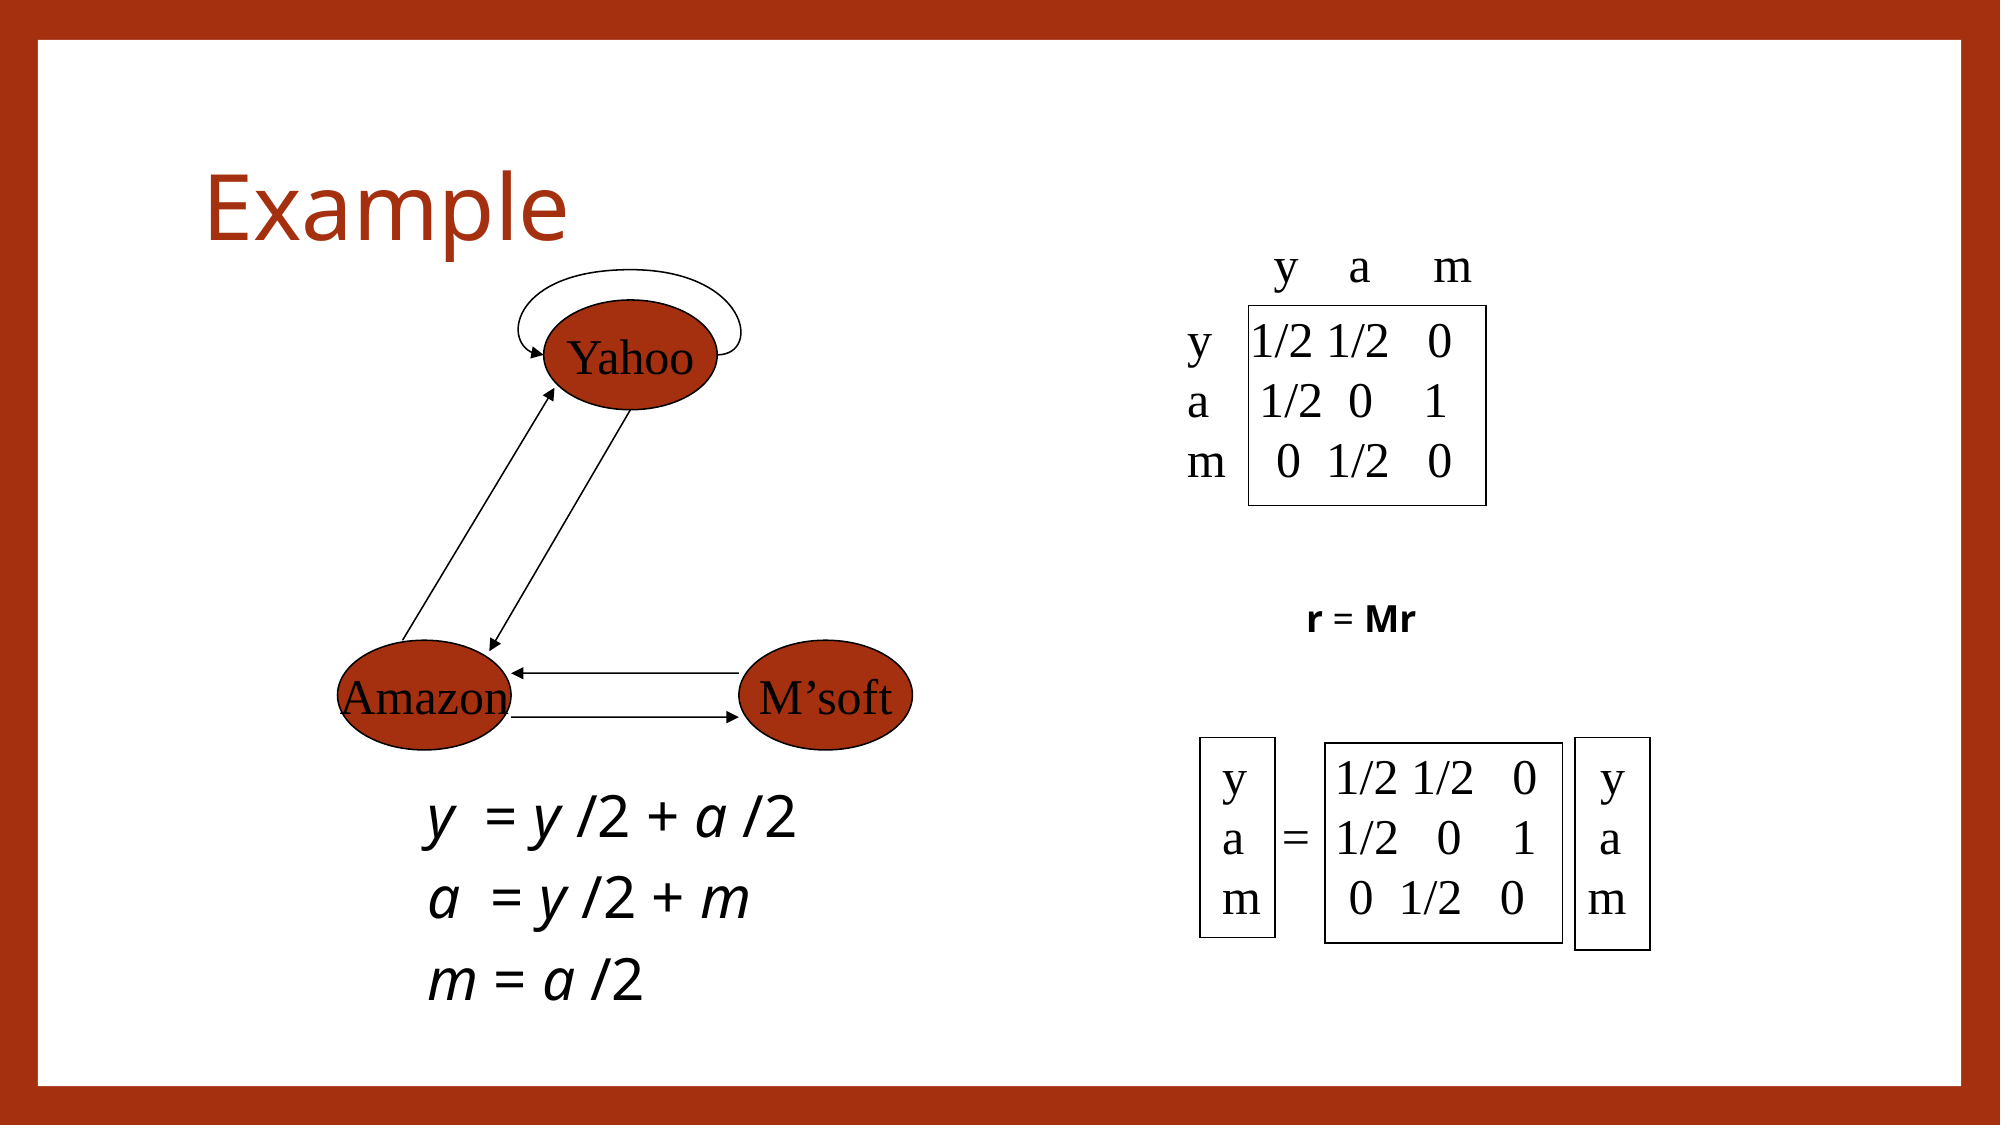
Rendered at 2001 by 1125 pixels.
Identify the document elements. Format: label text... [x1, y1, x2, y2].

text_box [337, 299, 913, 751]
title Example [187, 99, 1808, 323]
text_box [1194, 587, 1651, 951]
text_box [1248, 305, 1487, 506]
text_box y a m [1258, 224, 1488, 300]
text_box y = y /2 + a /2 a = y /2 + m m = a /2 [337, 771, 875, 1020]
text_box y 1/2 1/2 0 a 1/2 0 1 m 0 1/2 0 [1172, 299, 1468, 495]
